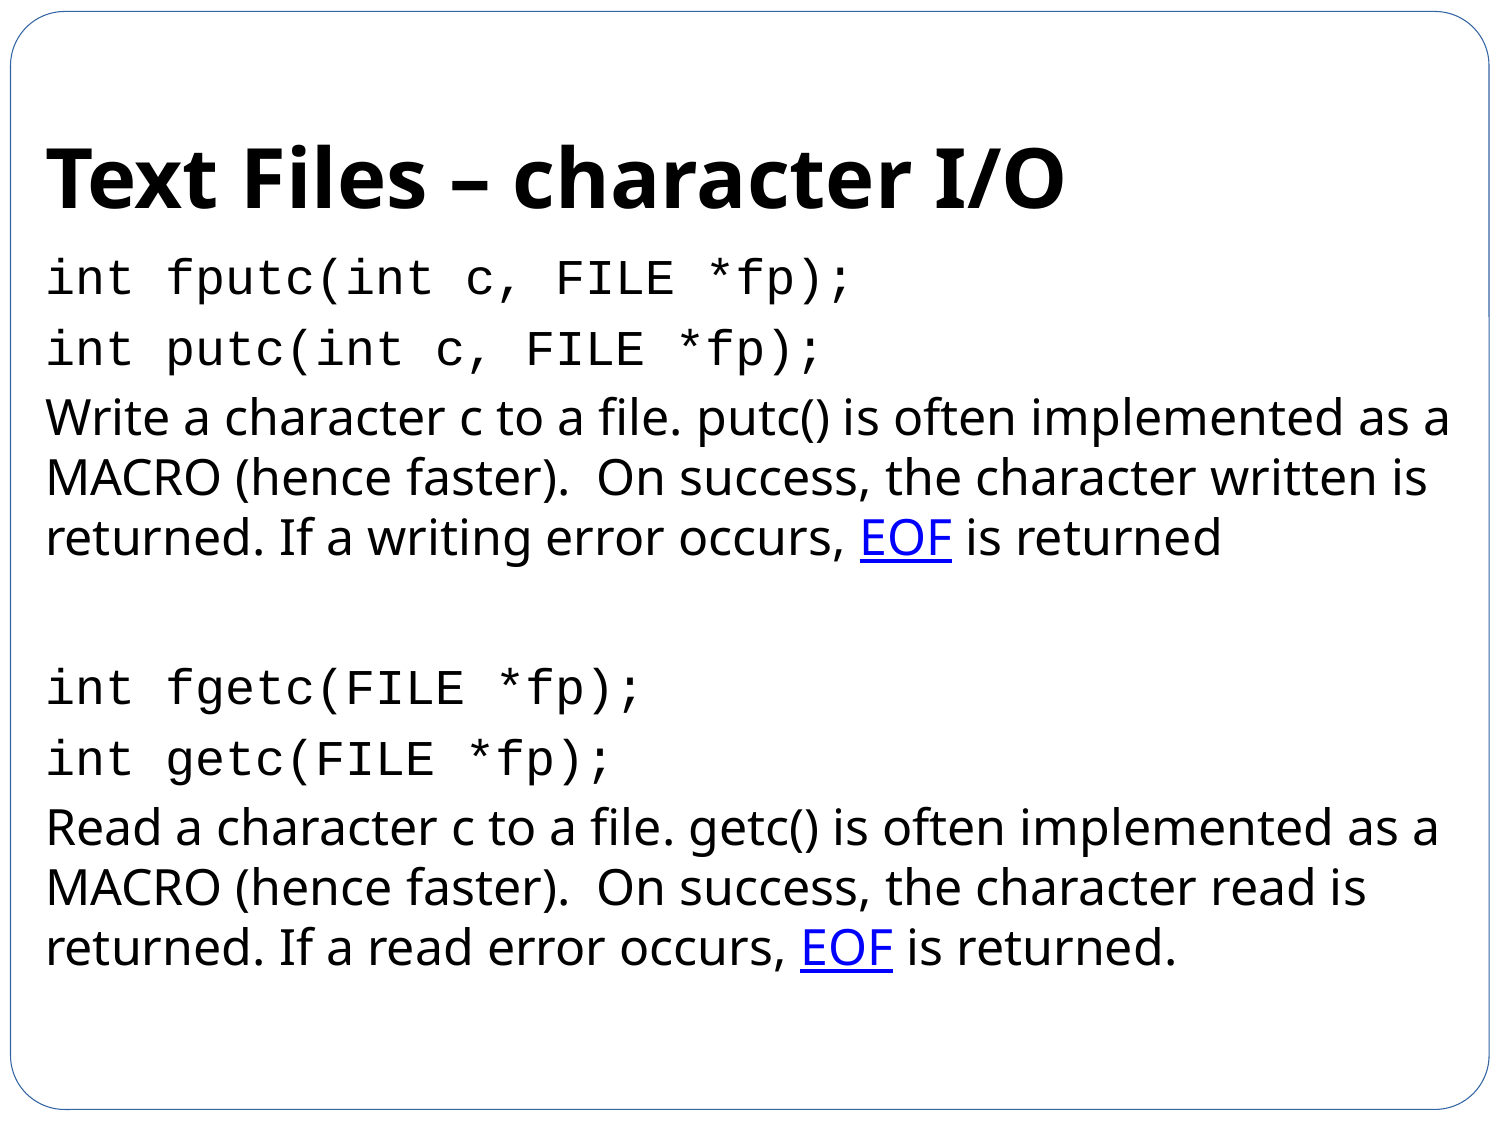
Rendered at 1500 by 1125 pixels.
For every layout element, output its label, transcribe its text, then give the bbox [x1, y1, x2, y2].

title Text Files – character I/O [36, 0, 1463, 234]
list int fputc(int c, FILE *fp); int putc(int c, FILE *fp); Write a character c to a file. putc() is often implemented as a MACRO (hence faster). On success, the character written is returned. If a writing error occurs, EOF is returned int fgetc(FILE *fp); int getc(FILE *fp); Read a character c to a file. getc() is often implemented as a MACRO (hence faster). On success, the character read is returned. If a read error occurs, EOF is returned. [36, 236, 1463, 1125]
